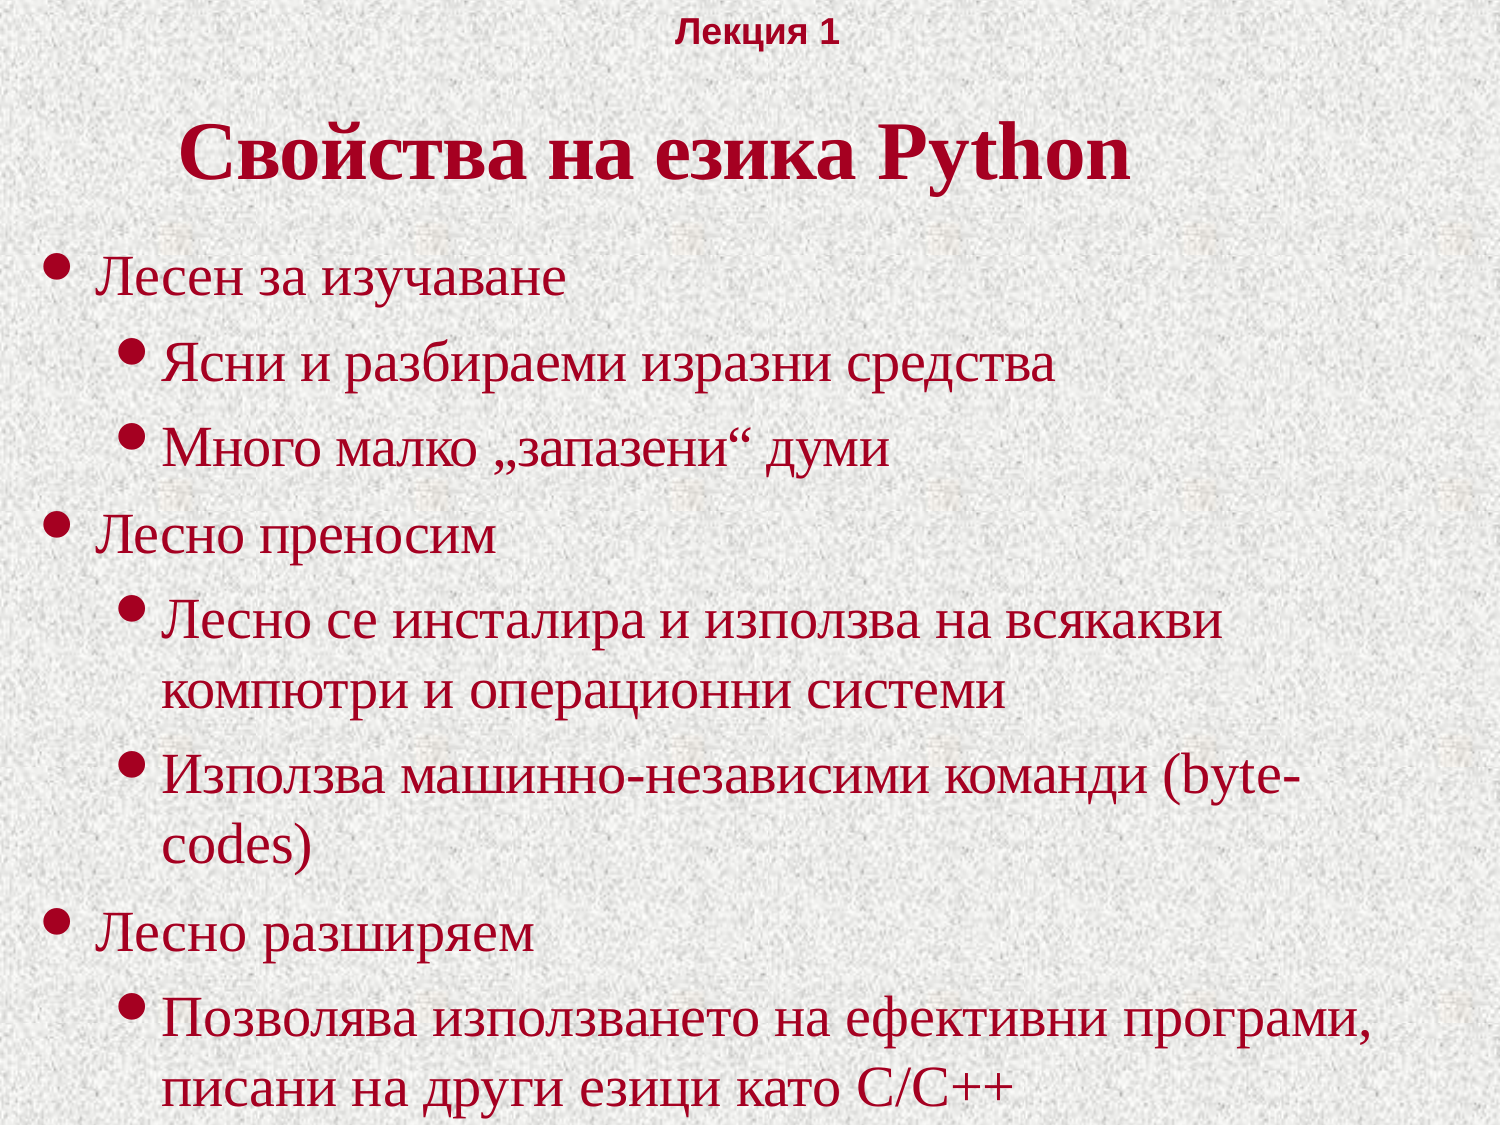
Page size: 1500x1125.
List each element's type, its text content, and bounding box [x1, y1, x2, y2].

picture [0, 0, 1500, 1125]
text_box Свойства на езика Python [174, 91, 1426, 196]
list Лесен за изучаване Ясни и разбираеми изразни средства Много малко „запазени“ думи Лесно преносим Лесно се инсталира и използва на всякакви компютри и операционни системи Използва машинно-независими команди (byte-codes) Лесно разширяем Позволява използването на ефективни програми, писани на други езици като C/C++ [37, 237, 1476, 1119]
